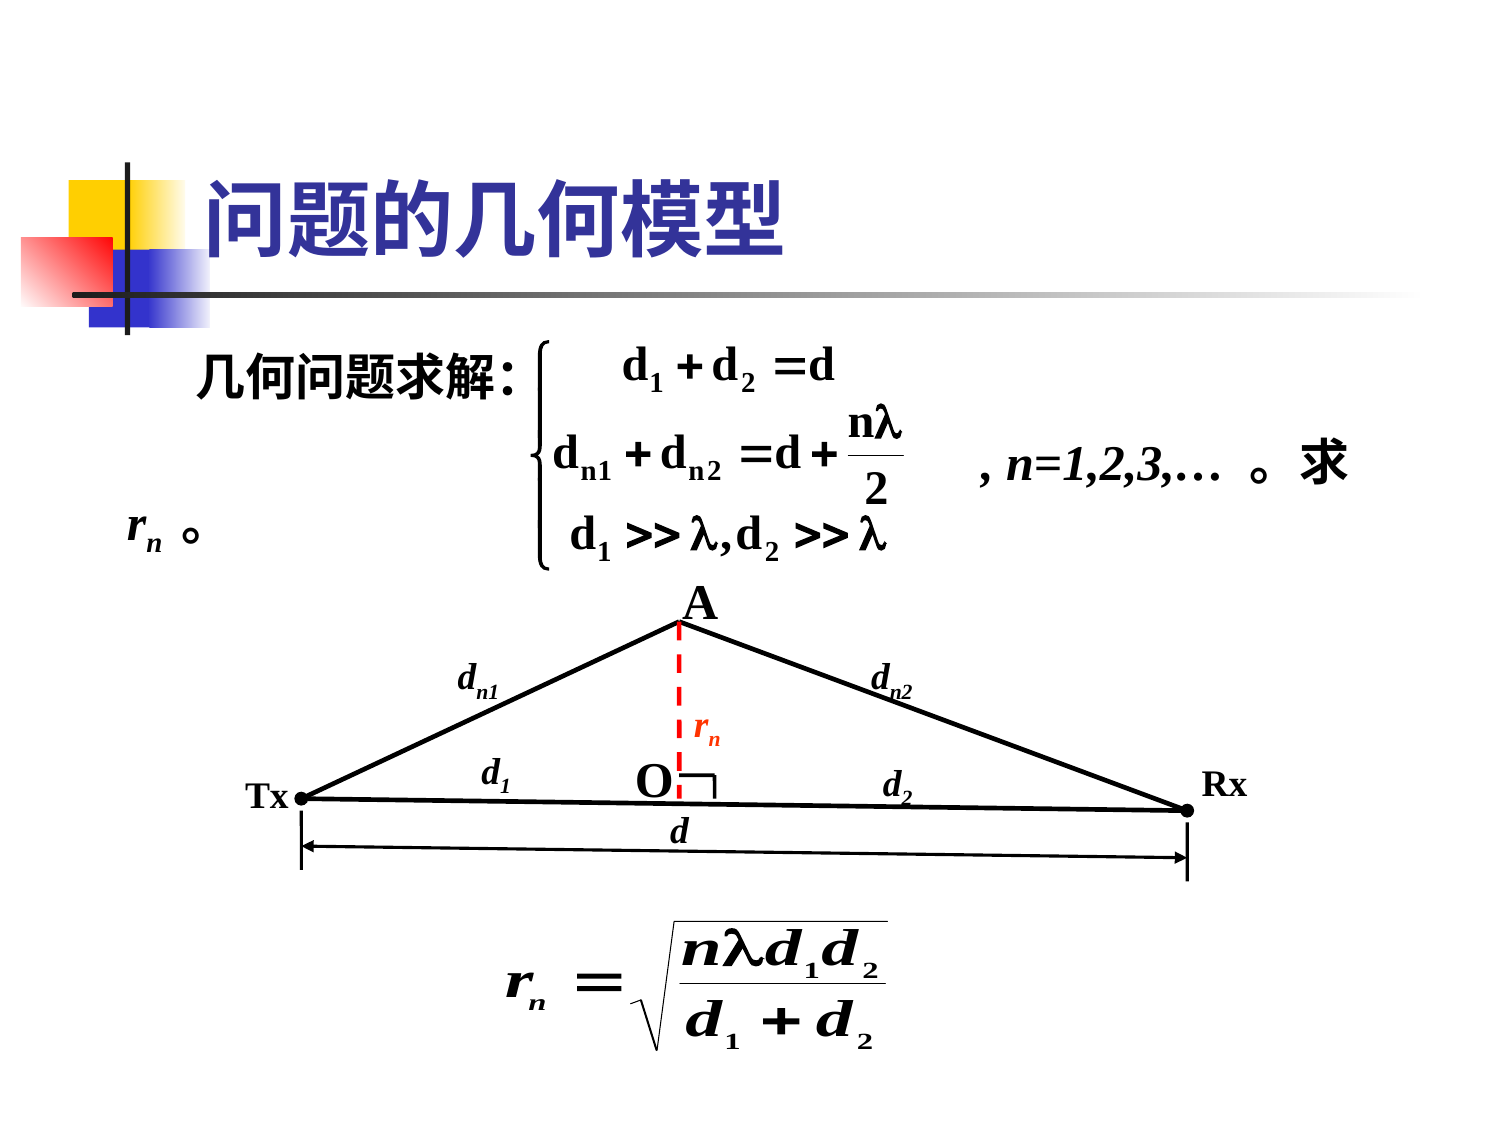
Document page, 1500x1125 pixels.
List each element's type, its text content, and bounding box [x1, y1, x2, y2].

text_box rn [679, 692, 774, 759]
text_box Tx [230, 763, 349, 823]
text_box [301, 840, 1188, 864]
text_box dn1 [442, 645, 562, 711]
text_box 几何问题求解： , n=1,2,3,… 。求rn 。 [112, 337, 1459, 651]
text_box d1 [466, 739, 585, 806]
text_box O [620, 739, 691, 815]
text_box Rx [1186, 751, 1306, 811]
text_box dn2 [856, 645, 975, 711]
text_box A [667, 583, 739, 638]
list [525, 337, 907, 575]
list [501, 916, 892, 1055]
title 问题的几何模型 [188, 34, 1468, 276]
text_box d2 [868, 751, 987, 818]
text_box [987, 804, 1194, 817]
text_box d [655, 851, 774, 859]
text_box d [655, 798, 774, 852]
